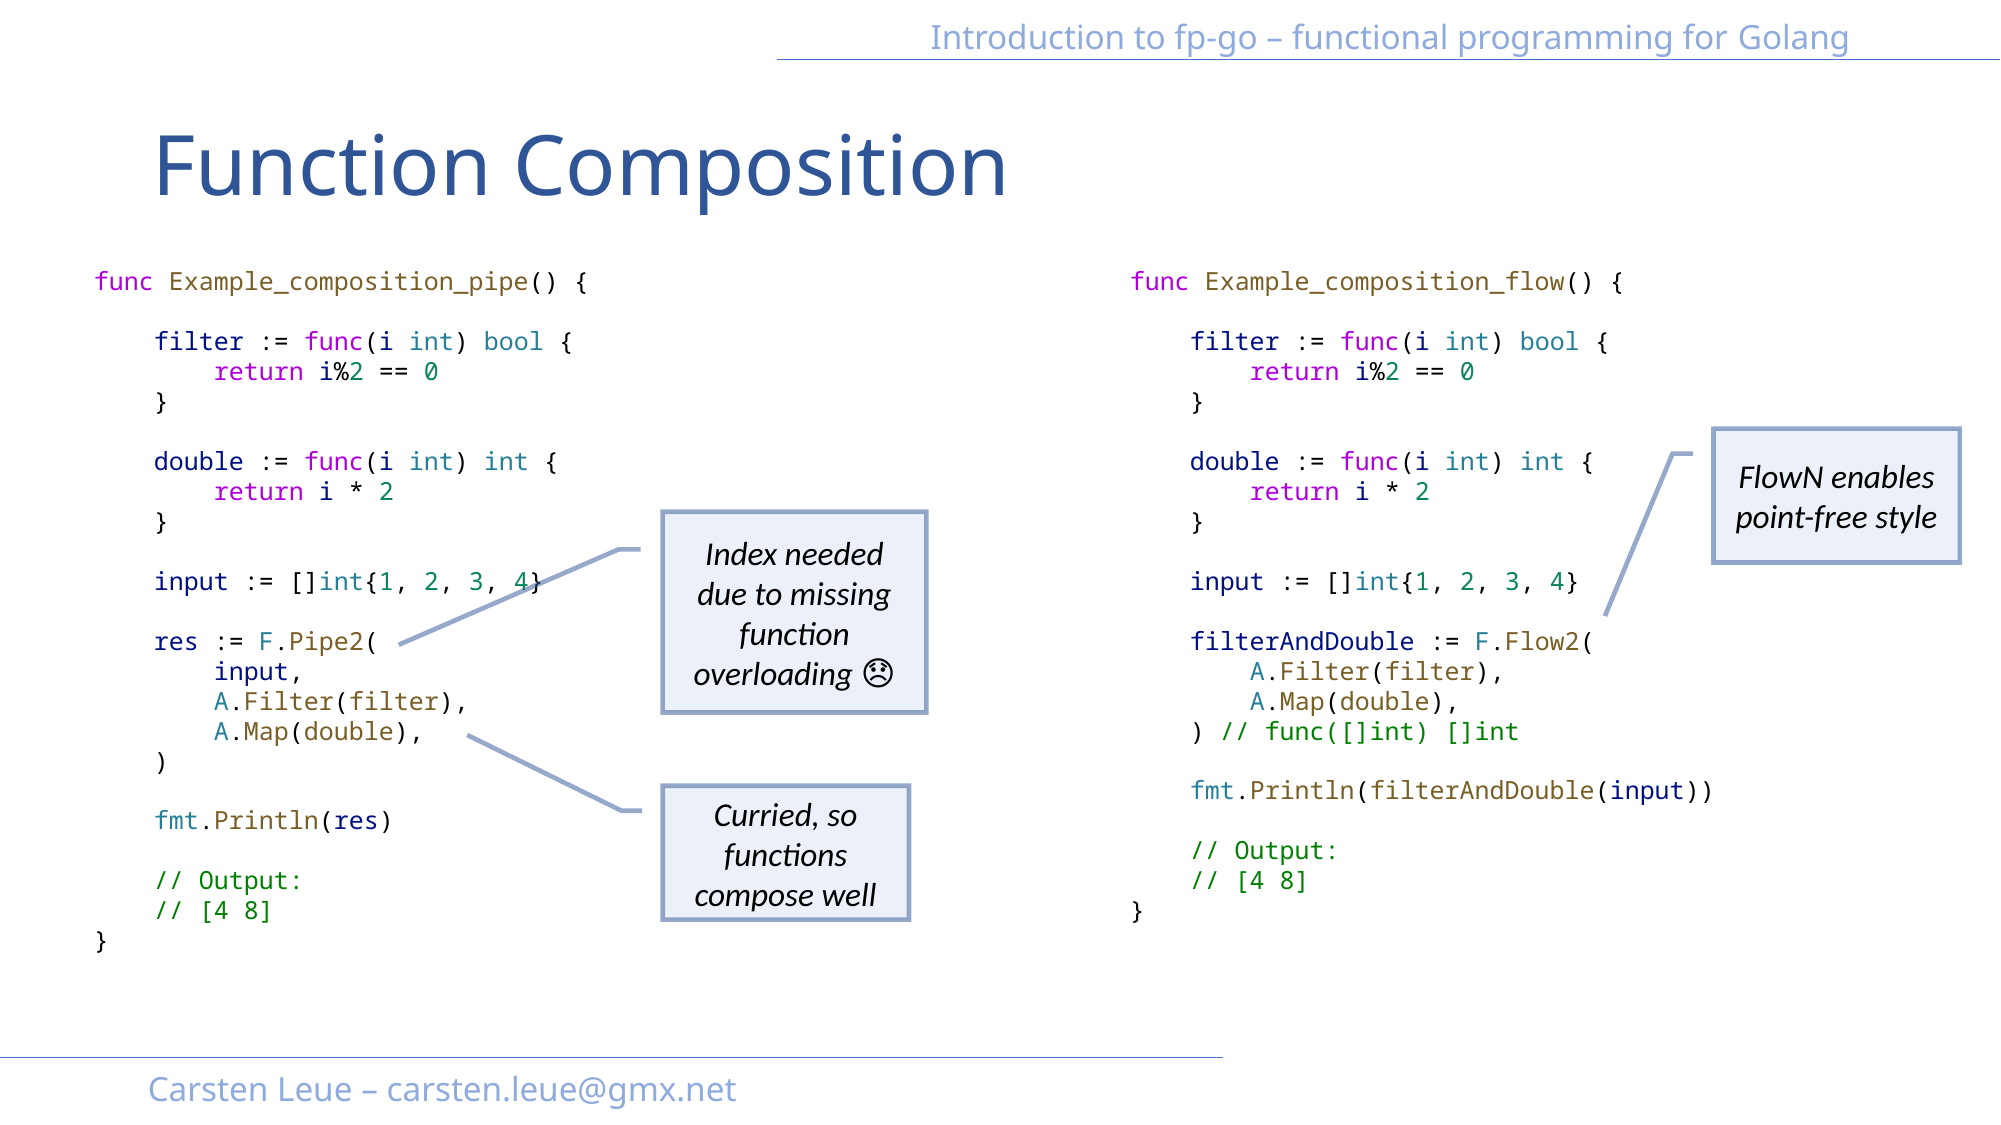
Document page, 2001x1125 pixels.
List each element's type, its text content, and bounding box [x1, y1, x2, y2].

text_box FlowN enables point-free style [1603, 452, 1694, 617]
text_box Curried, so functions compose well [466, 734, 643, 812]
text_box func Example_composition_pipe() { filter := func(i int) bool { return i%2 == 0 } double := func(i int) int { return i * 2 } input := []int{1, 2, 3, 4} res := F.Pipe2( input, A.Filter(filter), A.Map(double), ) fmt.Println(res) // Output: // [4 8] } [79, 258, 812, 962]
text_box Index needed due to missing function overloading 😞 [398, 548, 641, 646]
text_box func Example_composition_flow() { filter := func(i int) bool { return i%2 == 0 } double := func(i int) int { return i * 2 } input := []int{1, 2, 3, 4} filterAndDouble := F.Flow2( A.Filter(filter), A.Map(double), ) // func([]int) []int fmt.Println(filterAndDouble(input)) // Output: // [4 8] } [1114, 258, 1848, 962]
text_box FlowN enables point-free style [1713, 428, 1961, 563]
title Function Composition [137, 59, 1863, 278]
text_box Curried, so functions compose well [662, 785, 910, 921]
text_box Index needed due to missing function overloading 😞 [662, 511, 927, 714]
